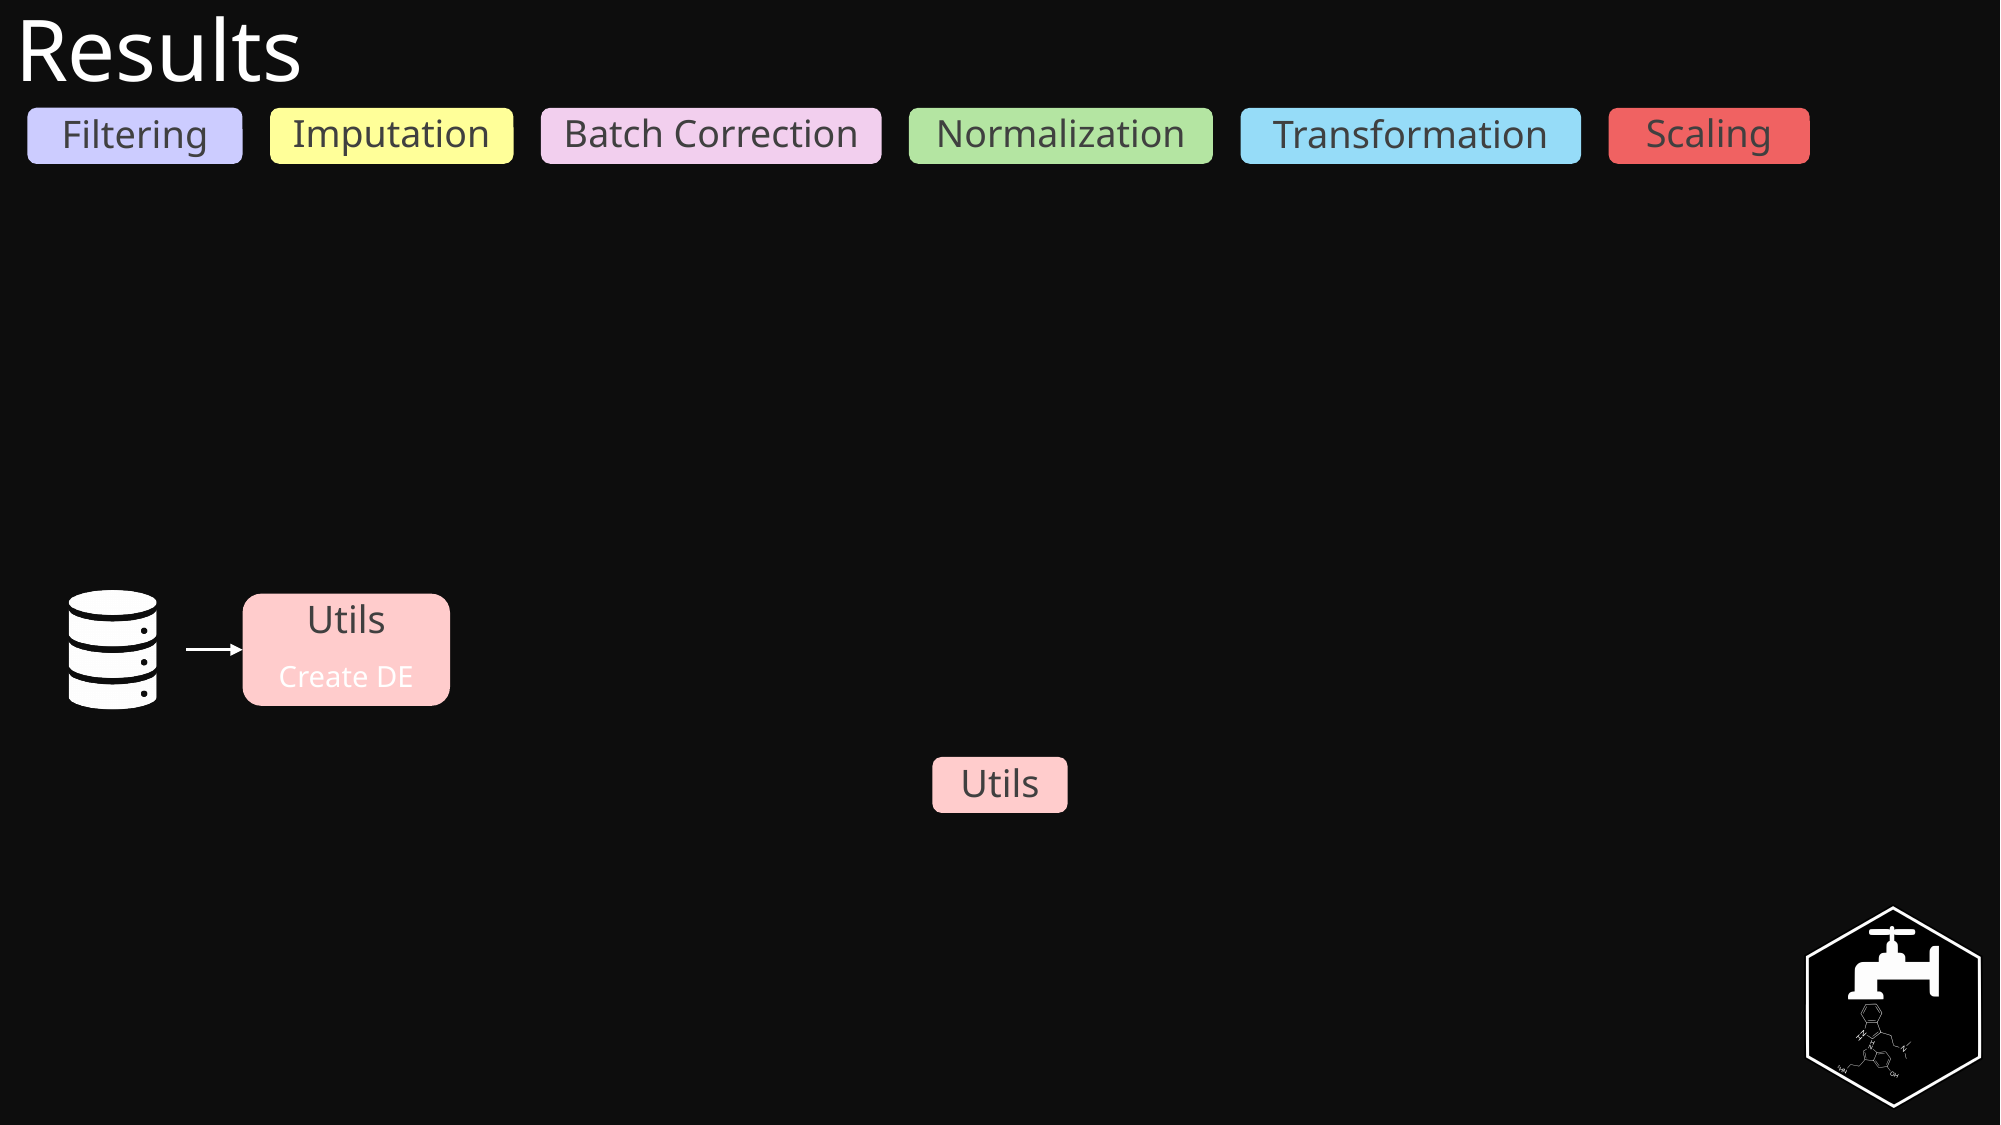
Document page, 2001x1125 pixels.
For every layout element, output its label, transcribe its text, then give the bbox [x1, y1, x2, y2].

text_box Normalization [908, 107, 1213, 164]
text_box Batch Correction [540, 107, 882, 164]
picture [1803, 904, 1984, 1110]
text_box Imputation [271, 107, 513, 164]
title Results [0, 0, 516, 108]
text_box Scaling [1608, 107, 1810, 164]
text_box Filtering [27, 107, 243, 164]
text_box Transformation [1240, 107, 1582, 164]
picture [36, 574, 188, 726]
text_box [242, 593, 451, 707]
text_box Utils [932, 756, 1068, 813]
